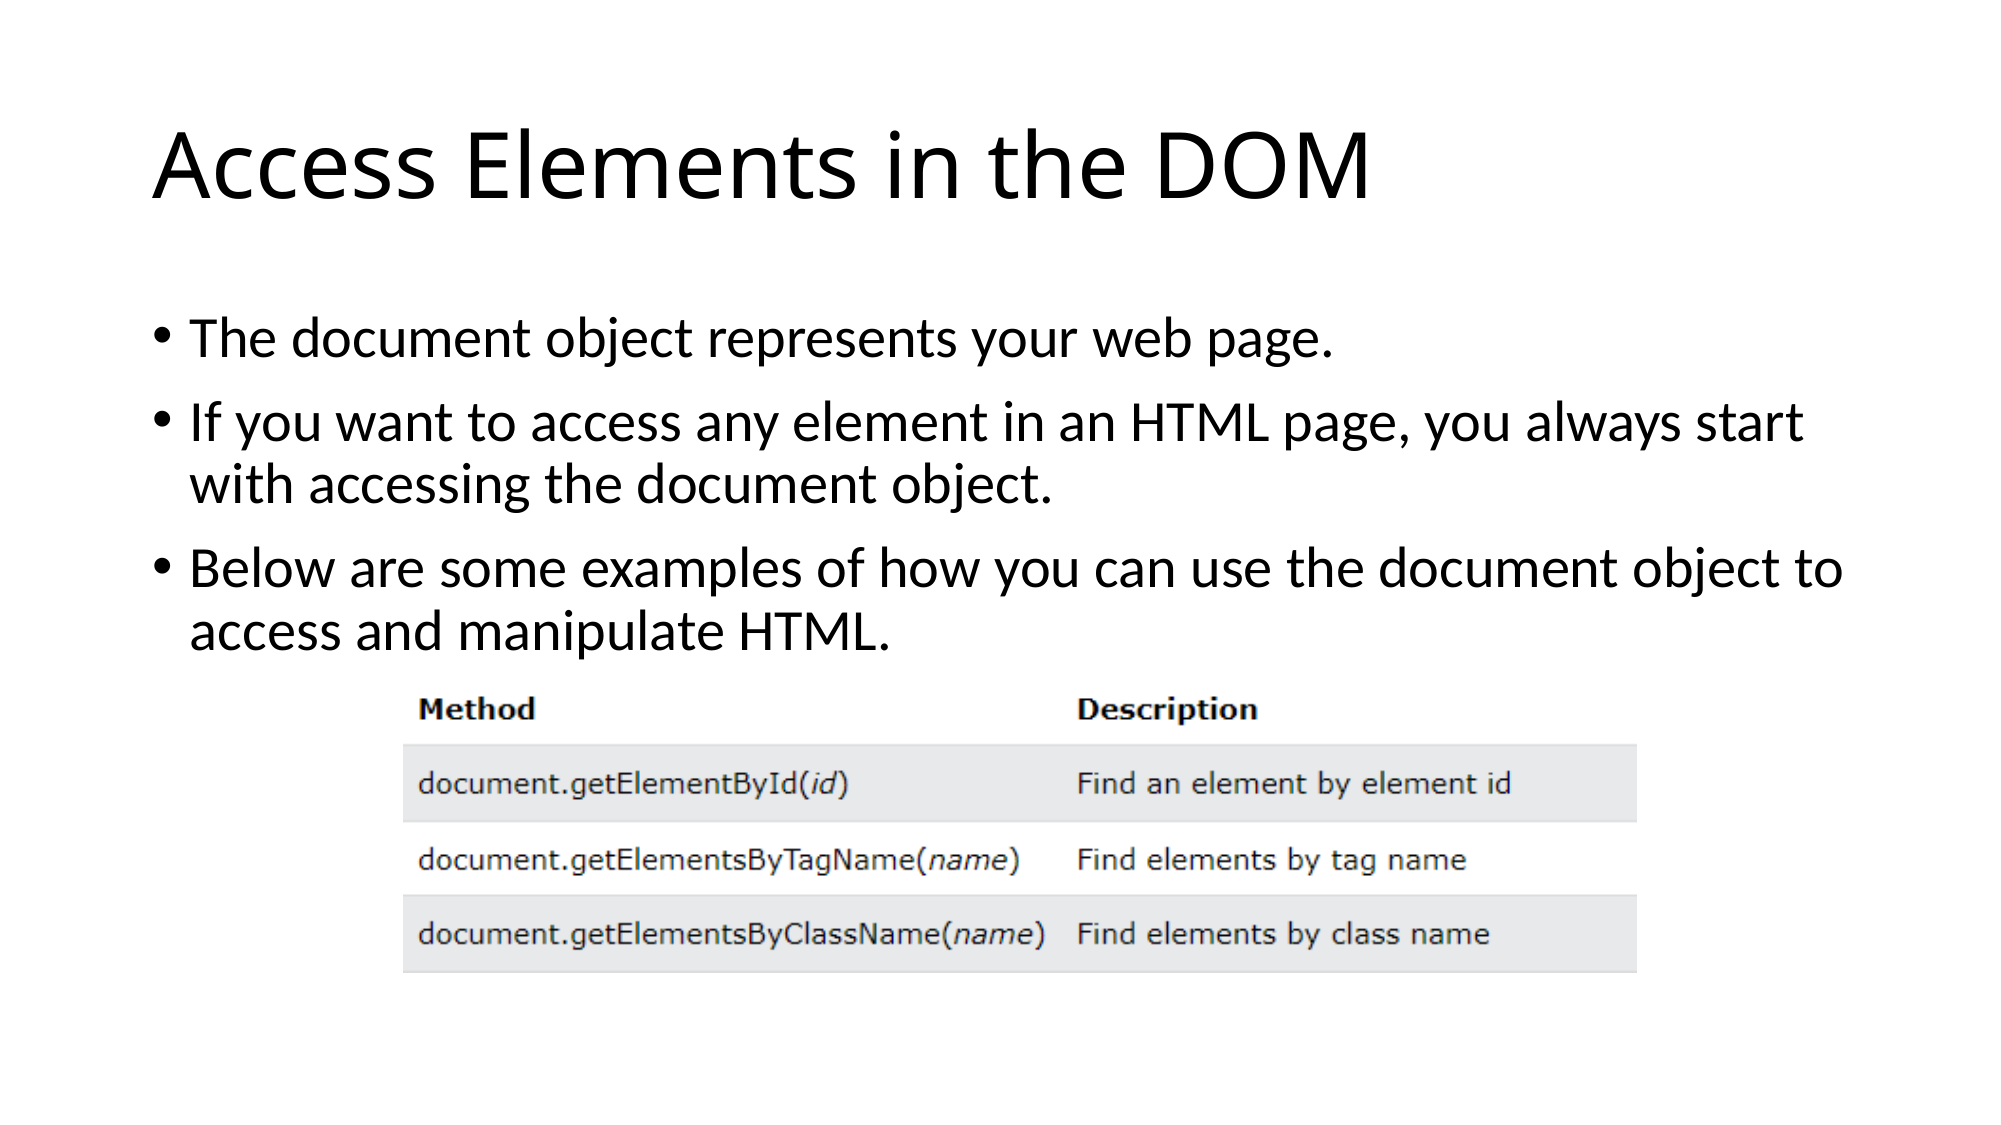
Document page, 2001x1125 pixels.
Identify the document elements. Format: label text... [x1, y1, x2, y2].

picture [403, 678, 1637, 973]
list The document object represents your web page. If you want to access any element in an HTML page, you always start with accessing the document object. Below are some examples of how you can use the document object to access and manipulate HTML. [137, 299, 1863, 1014]
title Access Elements in the DOM [137, 59, 1863, 278]
